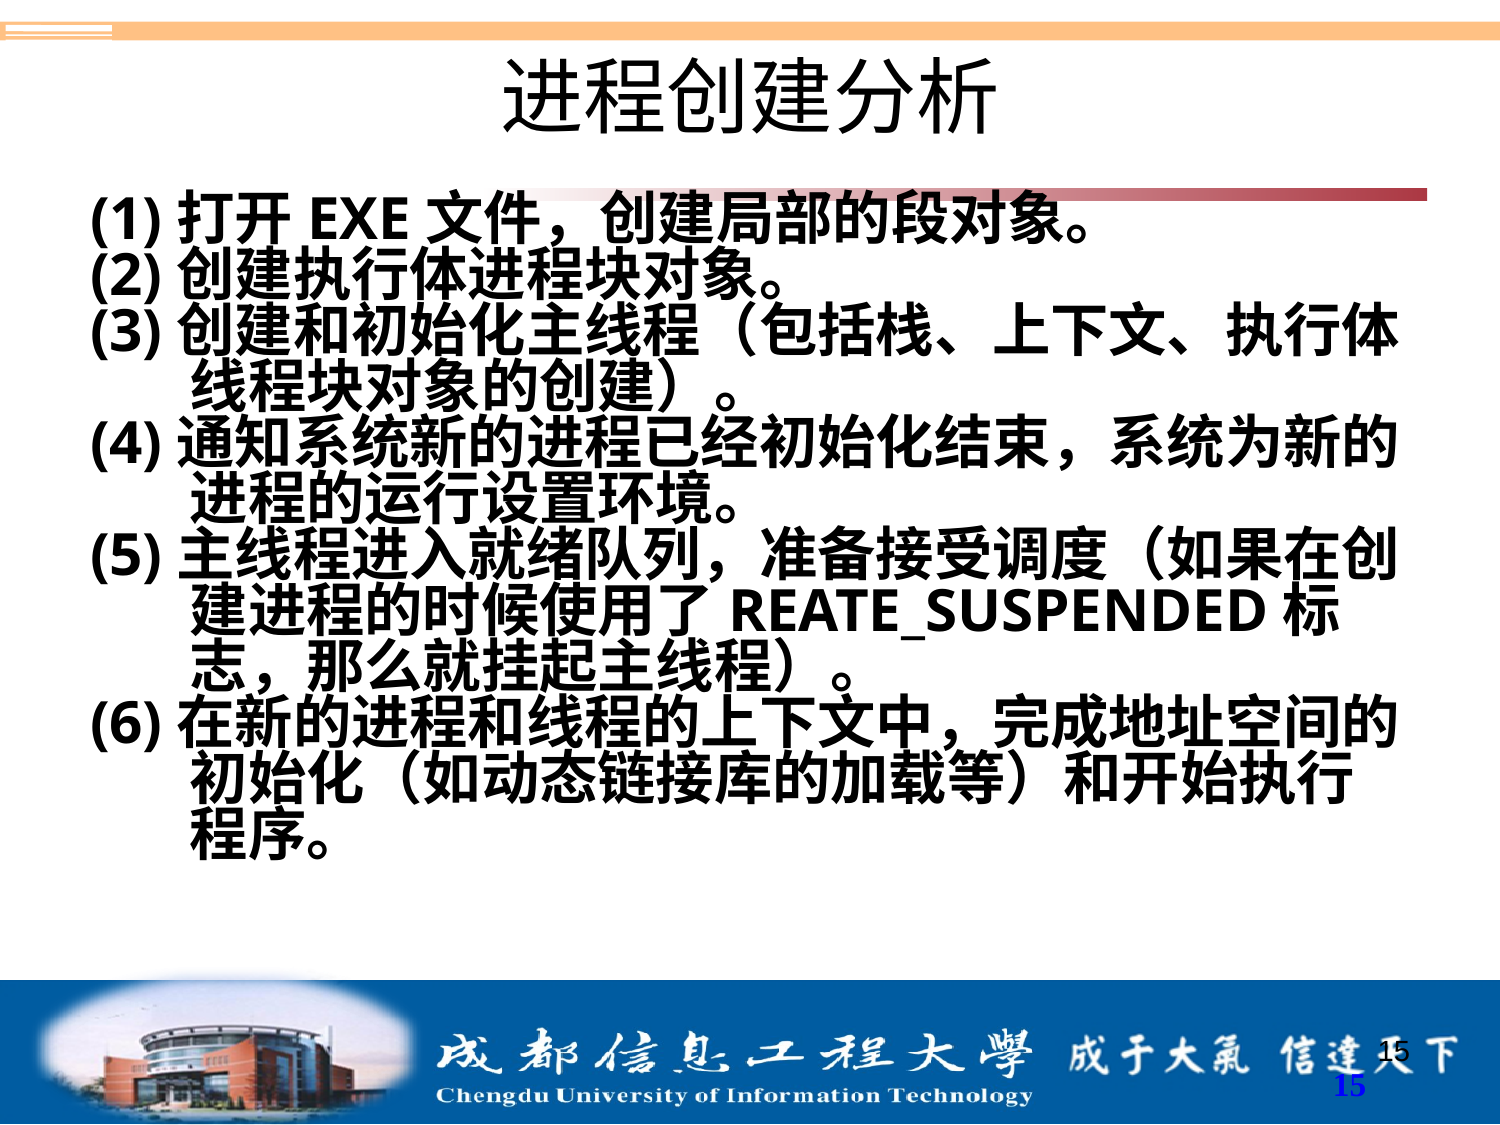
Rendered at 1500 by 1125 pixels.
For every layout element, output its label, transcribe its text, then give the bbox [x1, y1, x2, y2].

picture [0, 957, 1500, 1125]
list (1)打开EXE文件，创建局部的段对象。 (2)创建执行体进程块对象。 (3)创建和初始化主线程（包括栈、上下文、执行体线程块对象的创建）。 (4)通知系统新的进程已经初始化结束，系统为新的进程的运行设置环境。 (5)主线程进入就绪队列，准备接受调度（如果在创建进程的时候使用了REATE_SUSPENDED标志，那么就挂起主线程）。 (6)在新的进程和线程的上下文中，完成地址空间的初始化（如动态链接库的加载等）和开始执行程序。 [75, 187, 1425, 1005]
title 进程创建分析 [112, 42, 1388, 146]
